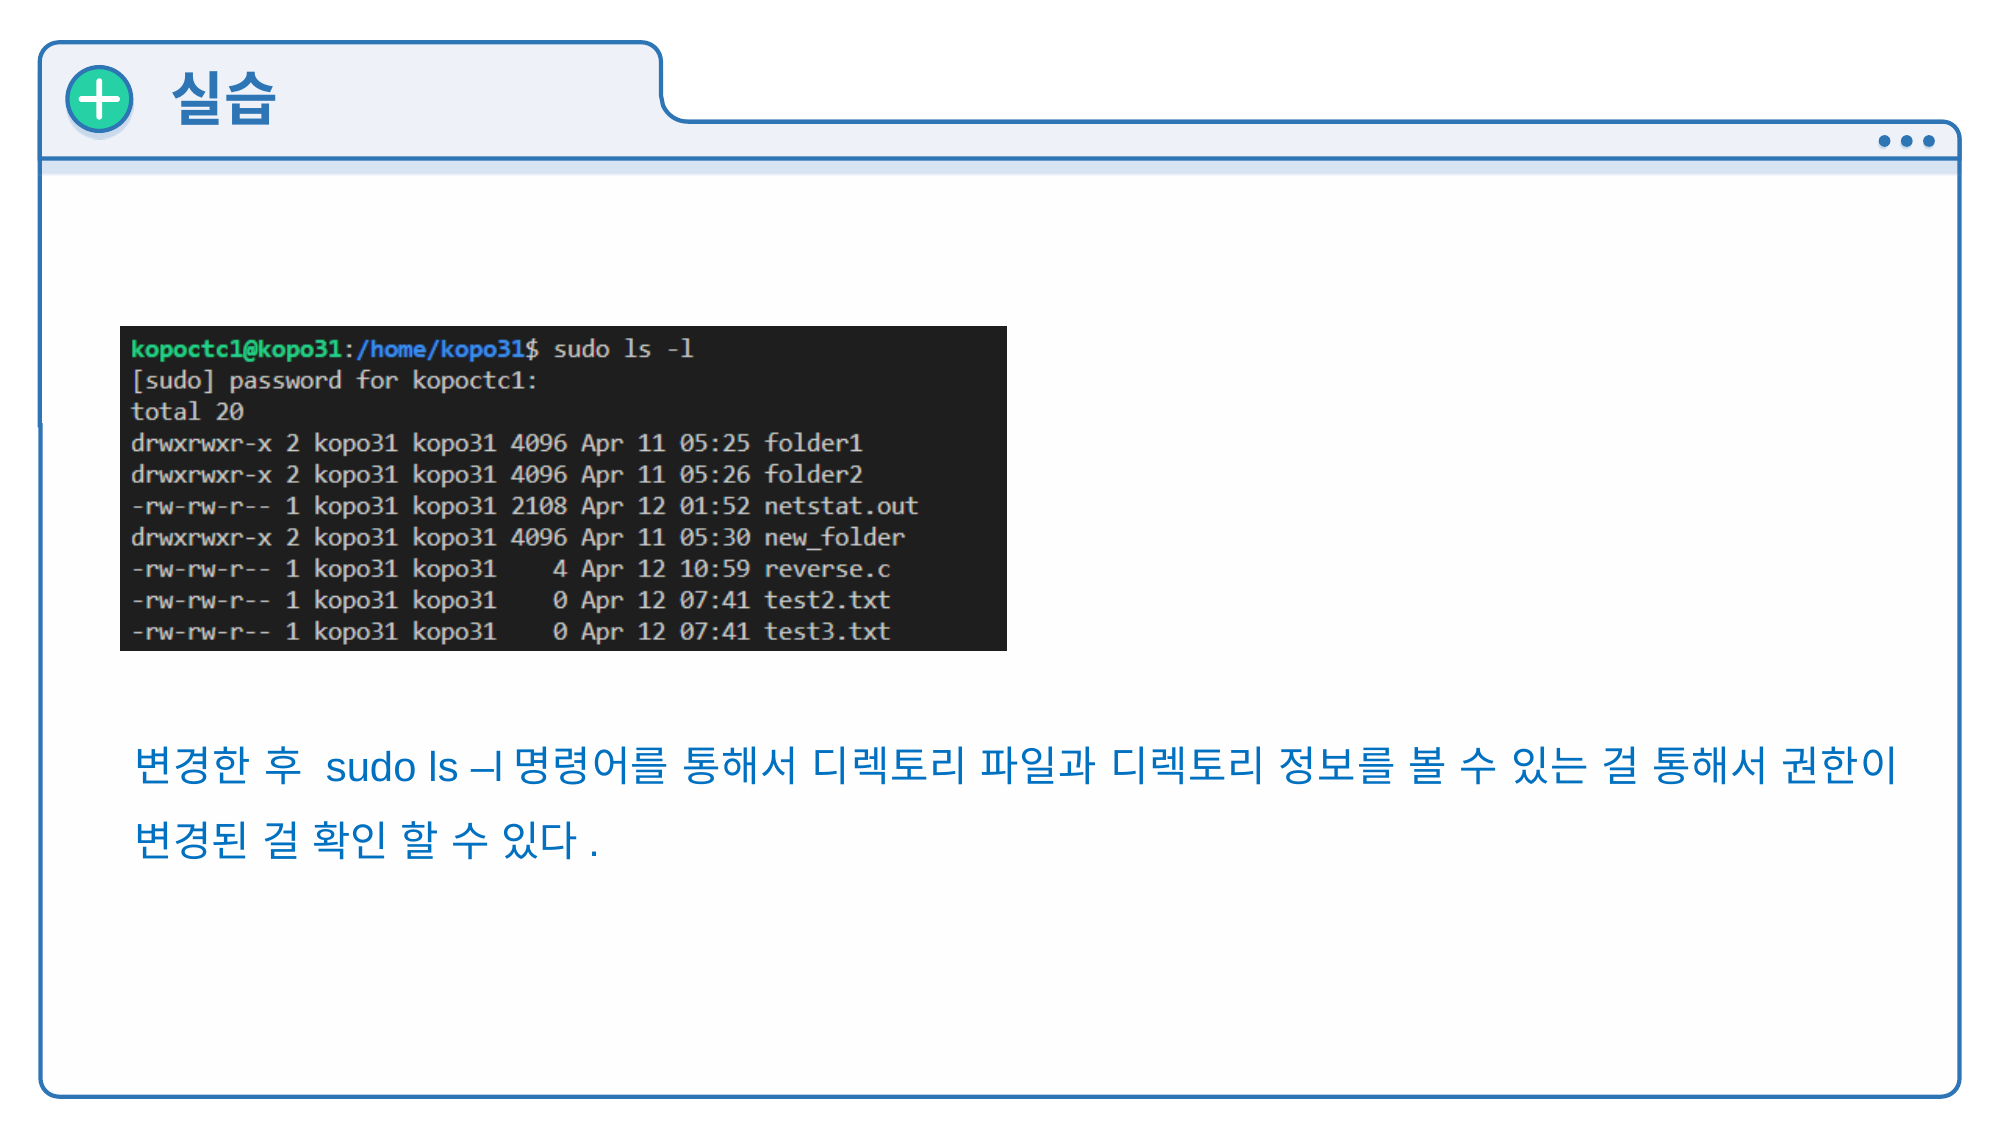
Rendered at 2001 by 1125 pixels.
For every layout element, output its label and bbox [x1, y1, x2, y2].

picture [119, 326, 1006, 651]
text_box [39, 42, 1960, 1097]
text_box [67, 67, 132, 131]
